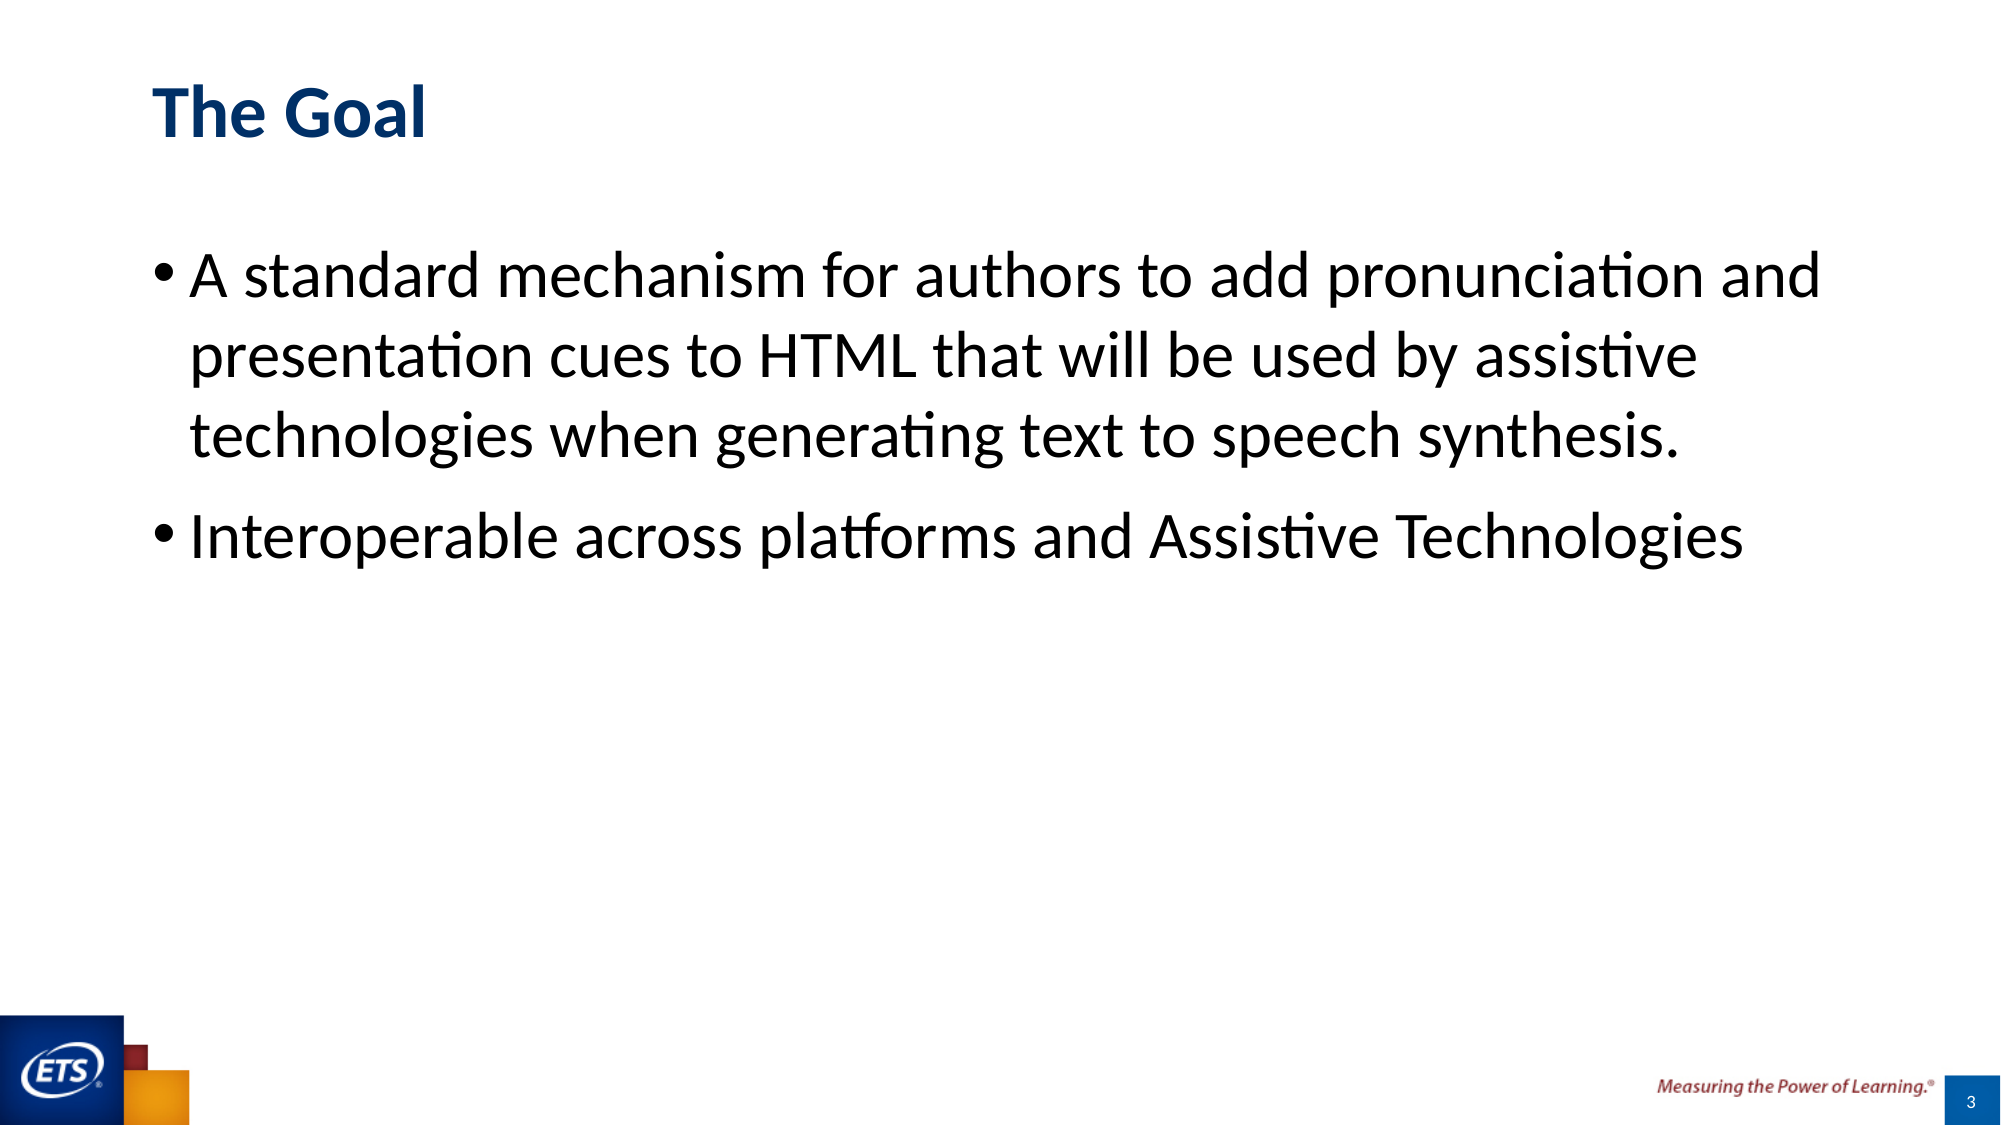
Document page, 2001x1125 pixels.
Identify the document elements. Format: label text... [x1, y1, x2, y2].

list A standard mechanism for authors to add pronunciation and presentation cues to HTML that will be used by assistive technologies when generating text to speech synthesis. Interoperable across platforms and Assistive Technologies [137, 223, 1863, 941]
picture [0, 0, 2001, 1125]
title The Goal [137, 29, 1863, 198]
slide_number 3 [1942, 1077, 2000, 1125]
